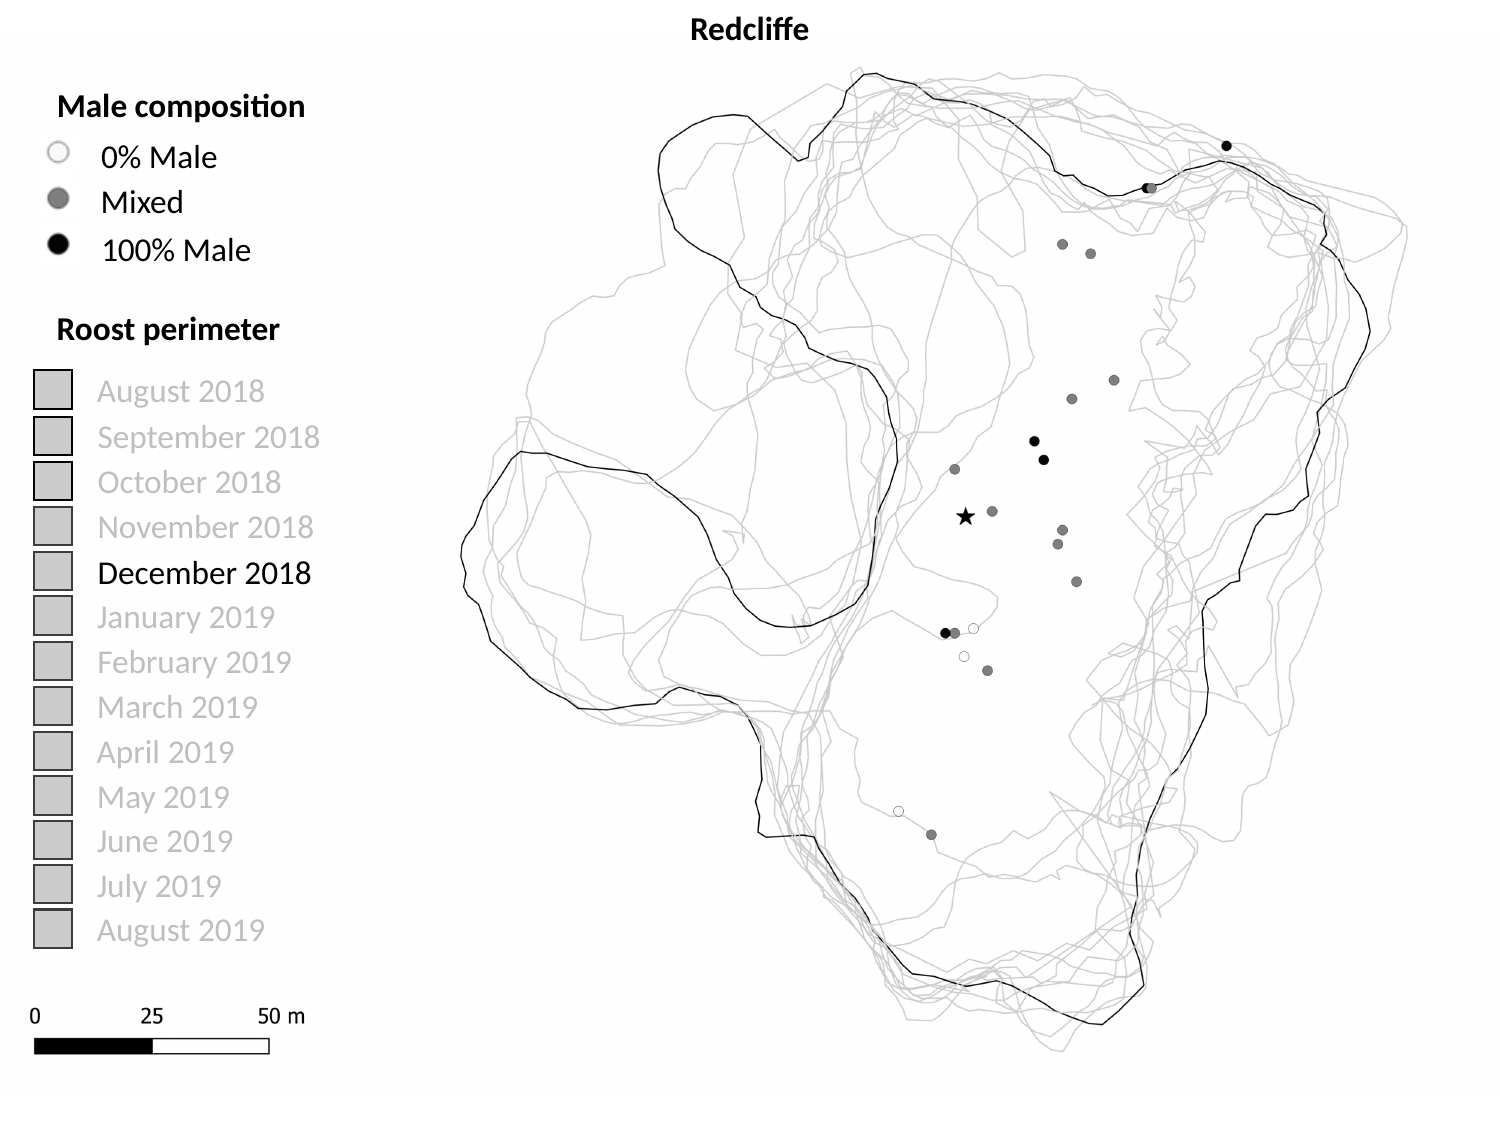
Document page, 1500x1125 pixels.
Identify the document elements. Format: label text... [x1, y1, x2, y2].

picture [0, 32, 1500, 1093]
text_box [33, 361, 338, 957]
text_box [40, 76, 323, 277]
text_box Redcliffe [675, 0, 825, 32]
